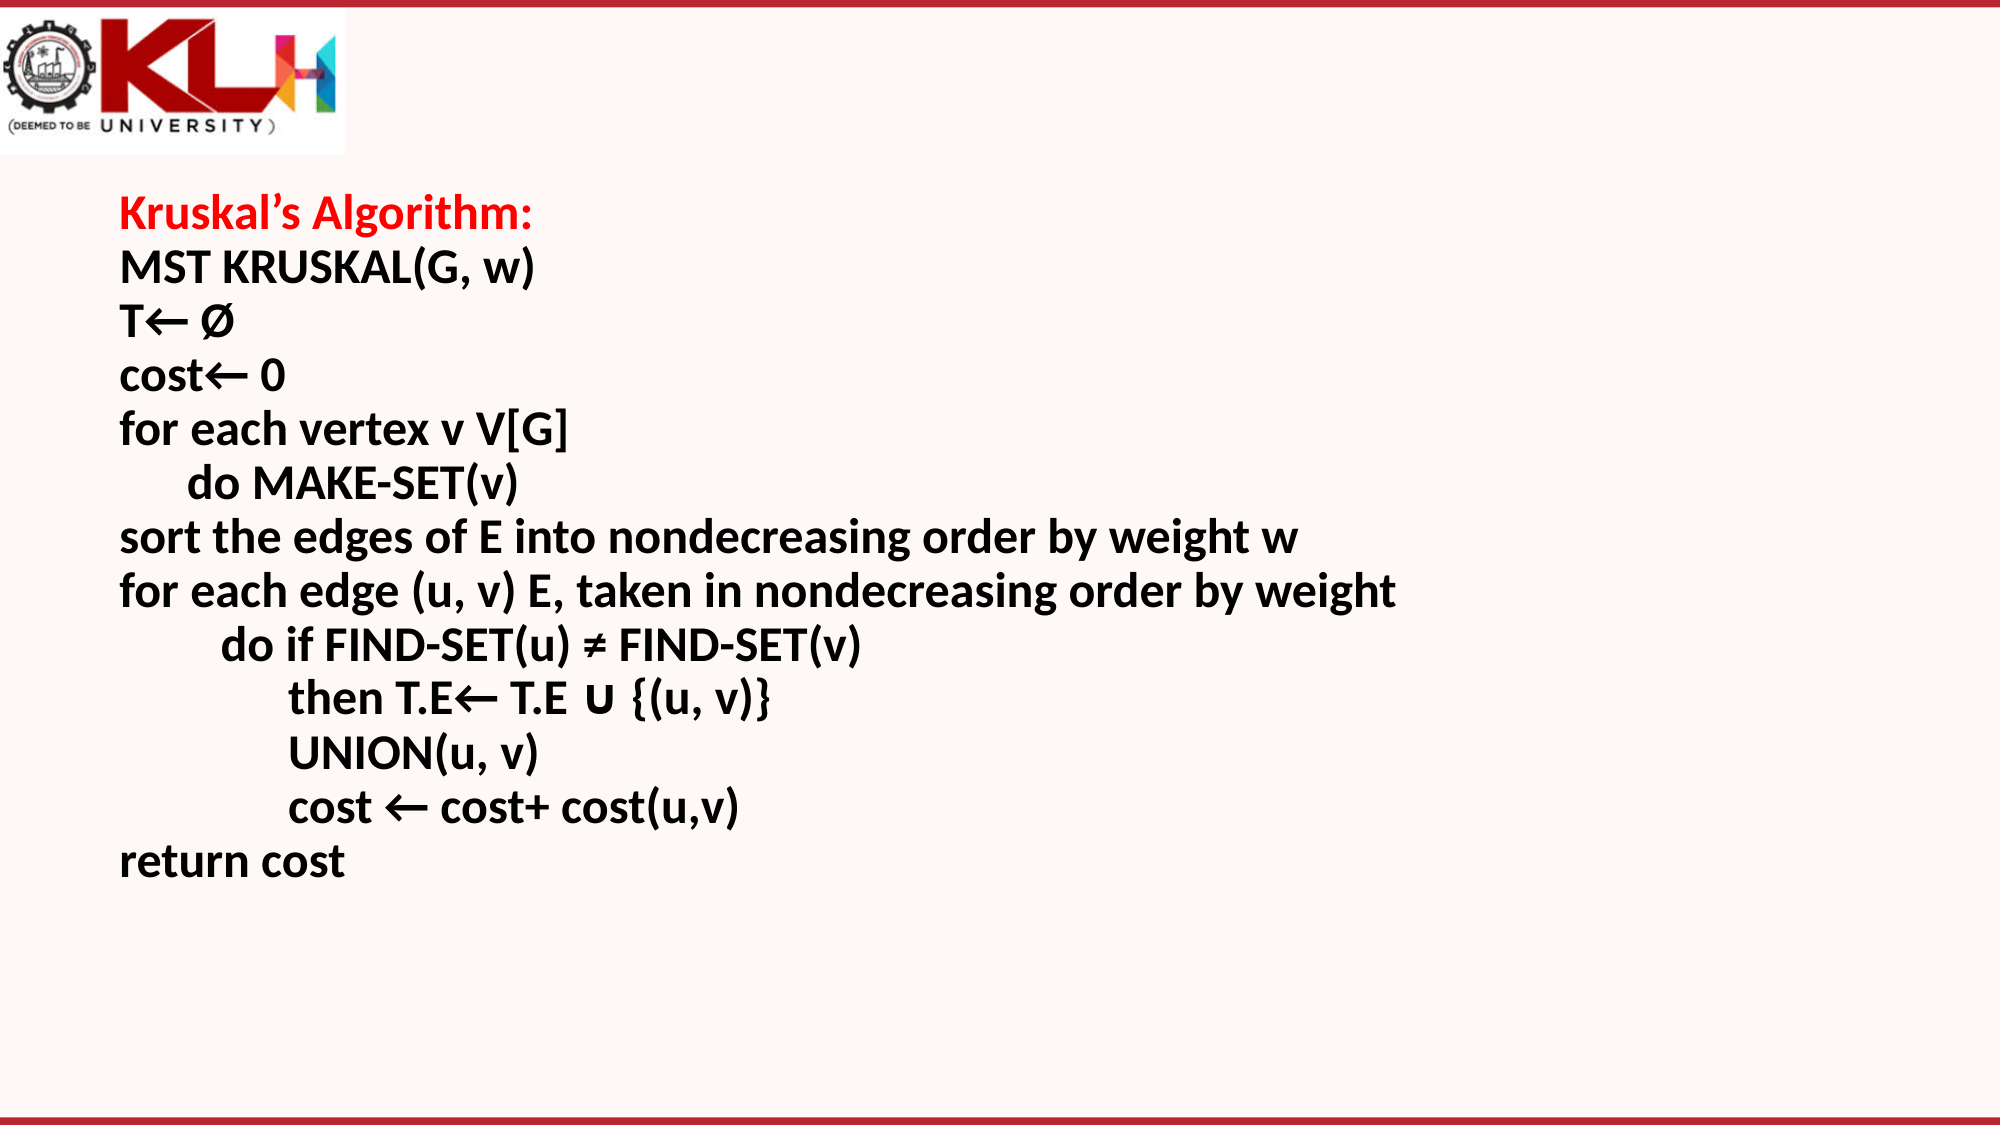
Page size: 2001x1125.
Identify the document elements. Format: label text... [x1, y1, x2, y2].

picture [0, 8, 345, 155]
list Kruskal’s Algorithm: MST KRUSKAL(G, w) T← Ø cost← 0 for each vertex v V[G] do MAKE-SET(v) sort the edges of E into nondecreasing order by weight w for each edge (u, v) E, taken in nondecreasing order by weight do if FIND-SET(u) ≠ FIND-SET(v) then T.E← T.E ∪ {(u, v)} UNION(u, v) cost ← cost+ cost(u,v) return cost [104, 178, 1805, 993]
